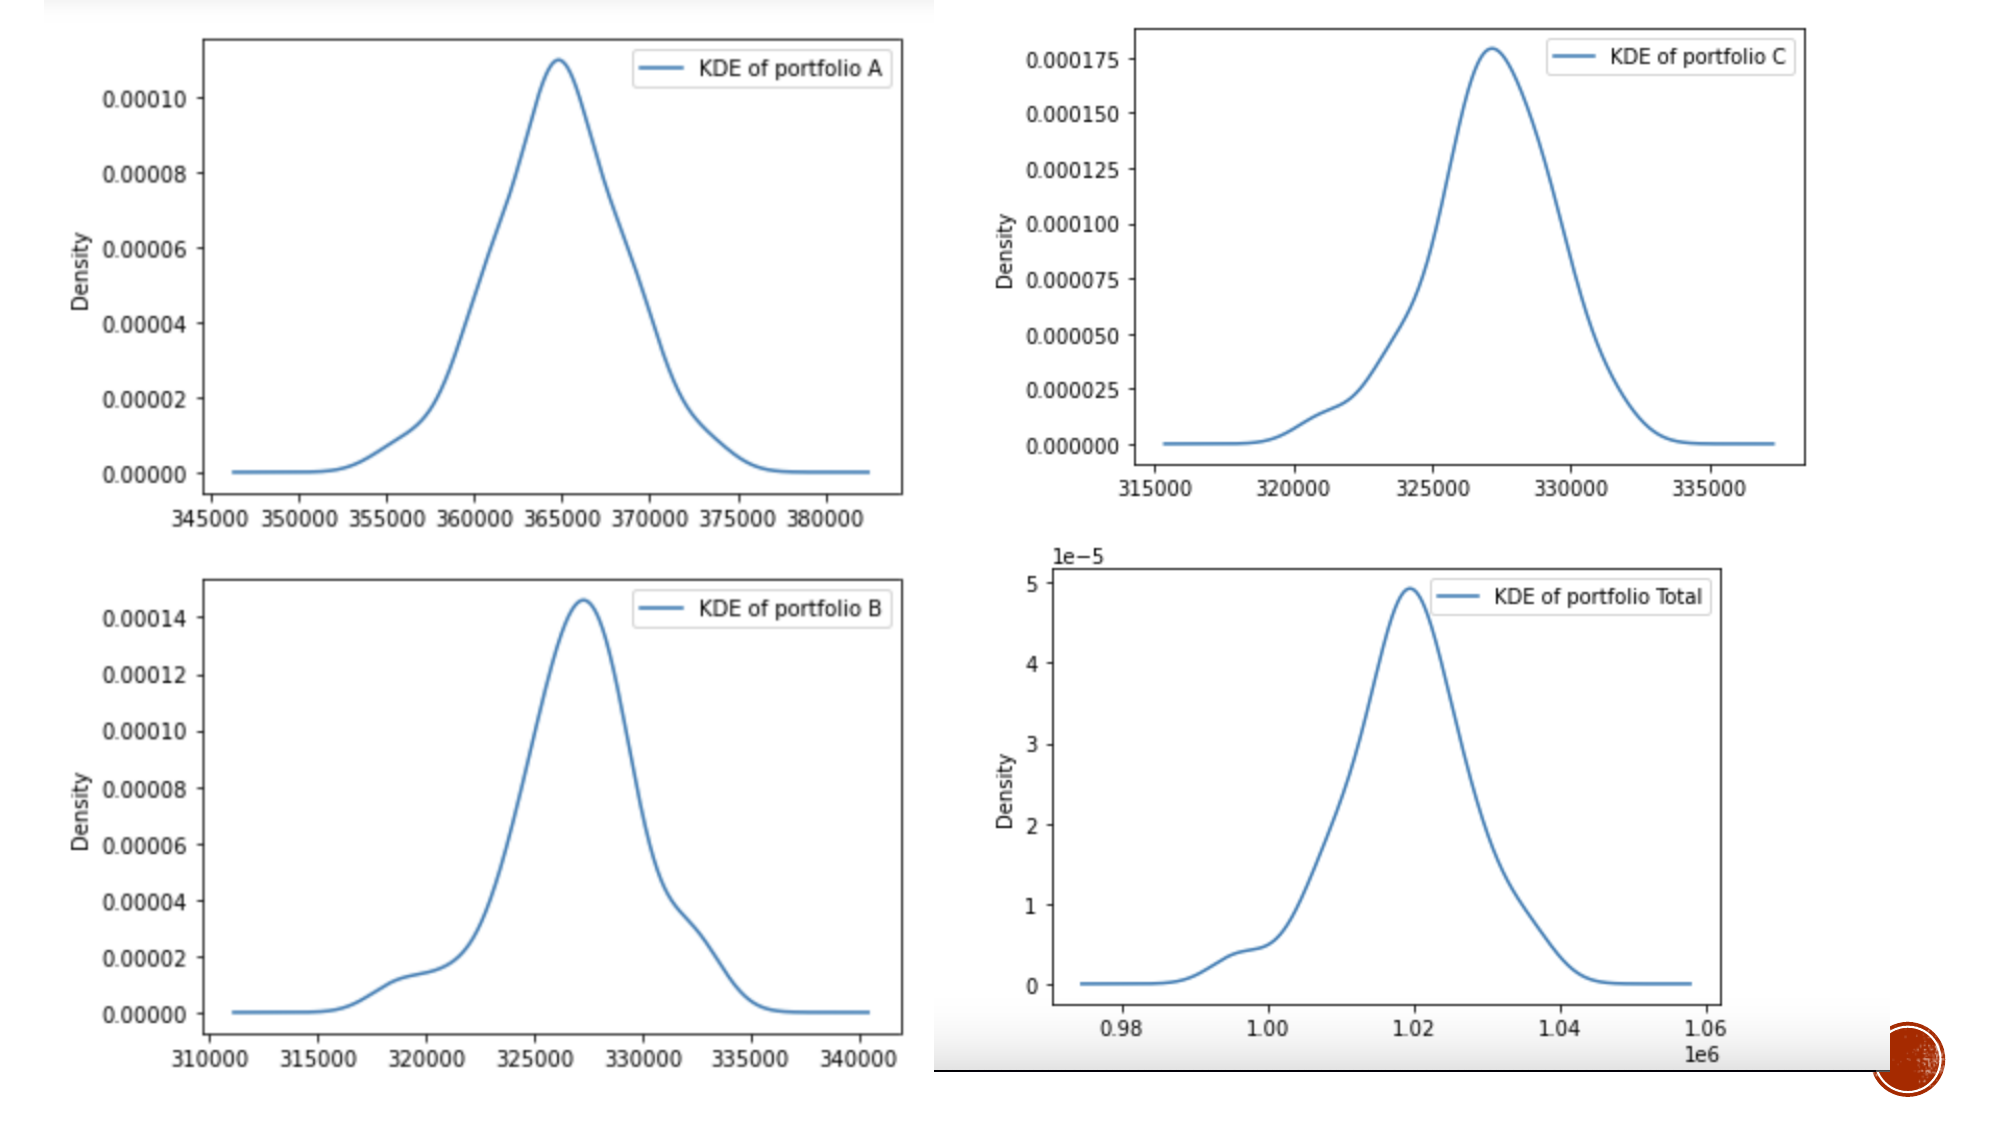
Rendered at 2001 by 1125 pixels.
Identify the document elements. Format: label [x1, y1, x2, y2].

picture [44, 0, 1890, 1072]
